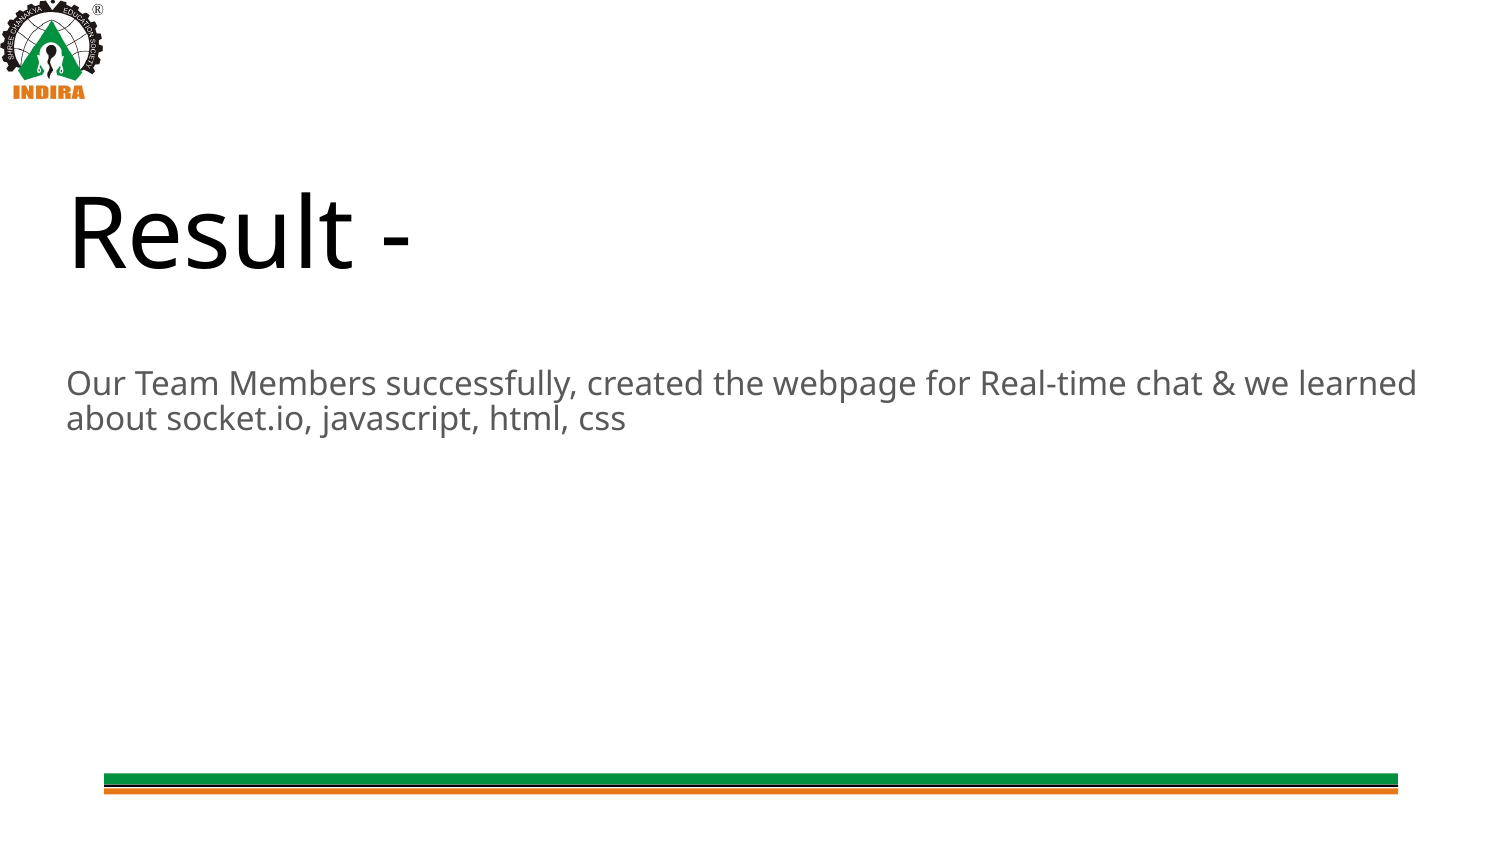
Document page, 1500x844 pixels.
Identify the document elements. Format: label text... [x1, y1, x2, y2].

list Our Team Members successfully, created the webpage for Real-time chat & we learned about socket.io, javascript, html, css [51, 201, 1449, 750]
picture [0, 0, 104, 99]
title Result - [51, 48, 1449, 180]
